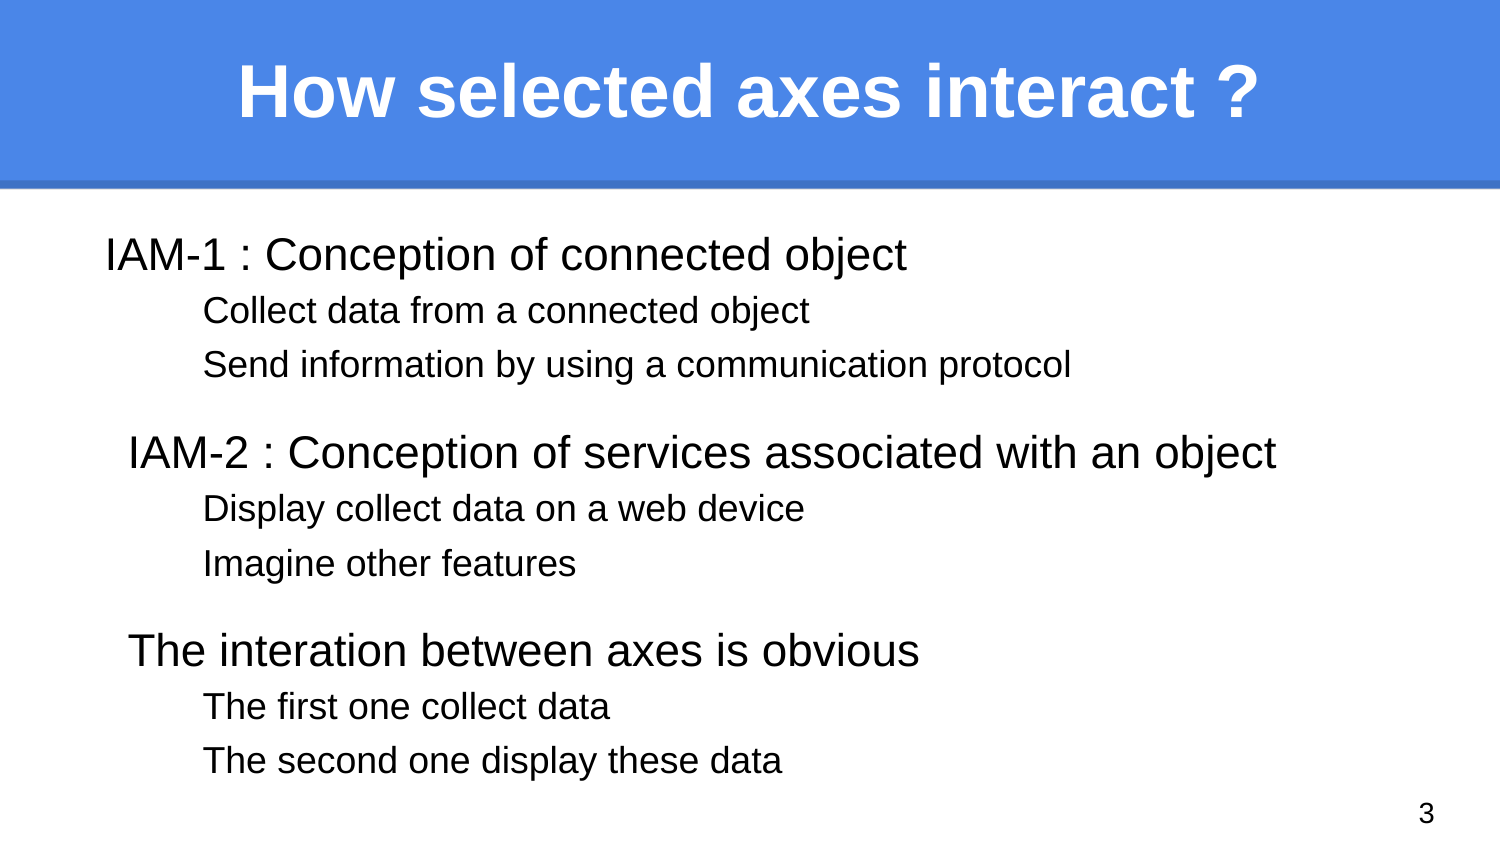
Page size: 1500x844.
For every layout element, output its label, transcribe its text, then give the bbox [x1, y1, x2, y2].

slide_number ‹#› [1403, 779, 1494, 844]
title How selected axes interact ? [75, 33, 1425, 148]
list IAM-1 : Conception of connected object Collect data from a connected object Send information by using a communication protocol IAM-2 : Conception of services associated with an object Display collect data on a web device Imagine other features The interation between axes is obvious The first one collect data The second one display these data [75, 201, 1425, 808]
